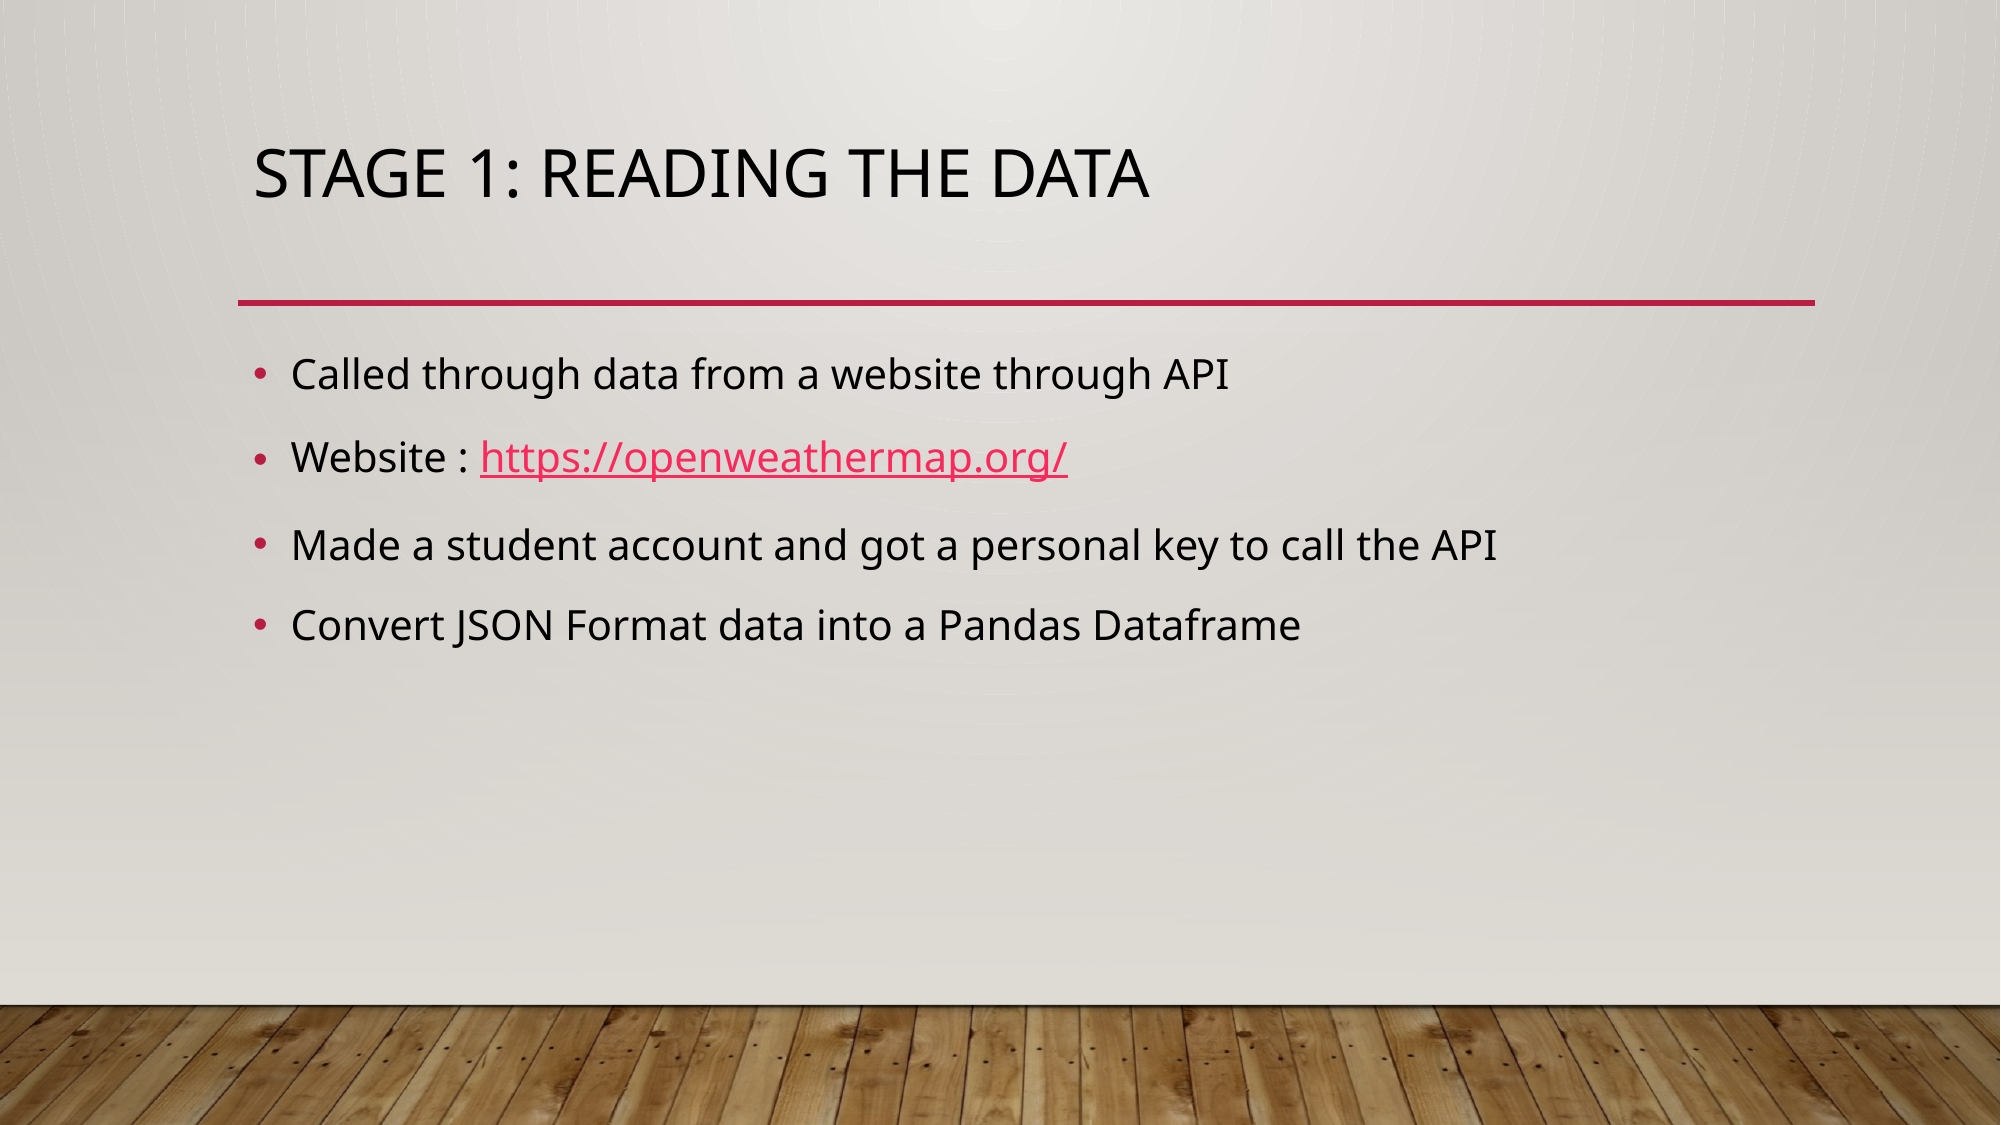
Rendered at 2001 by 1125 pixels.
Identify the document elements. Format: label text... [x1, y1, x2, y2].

list Called through data from a website through API Website : https://openweathermap.org/ Made a student account and got a personal key to call the API Convert JSON Format data into a Pandas Dataframe [238, 330, 1814, 897]
title Stage 1: Reading the data [238, 131, 1814, 305]
picture [0, 1005, 2000, 1125]
